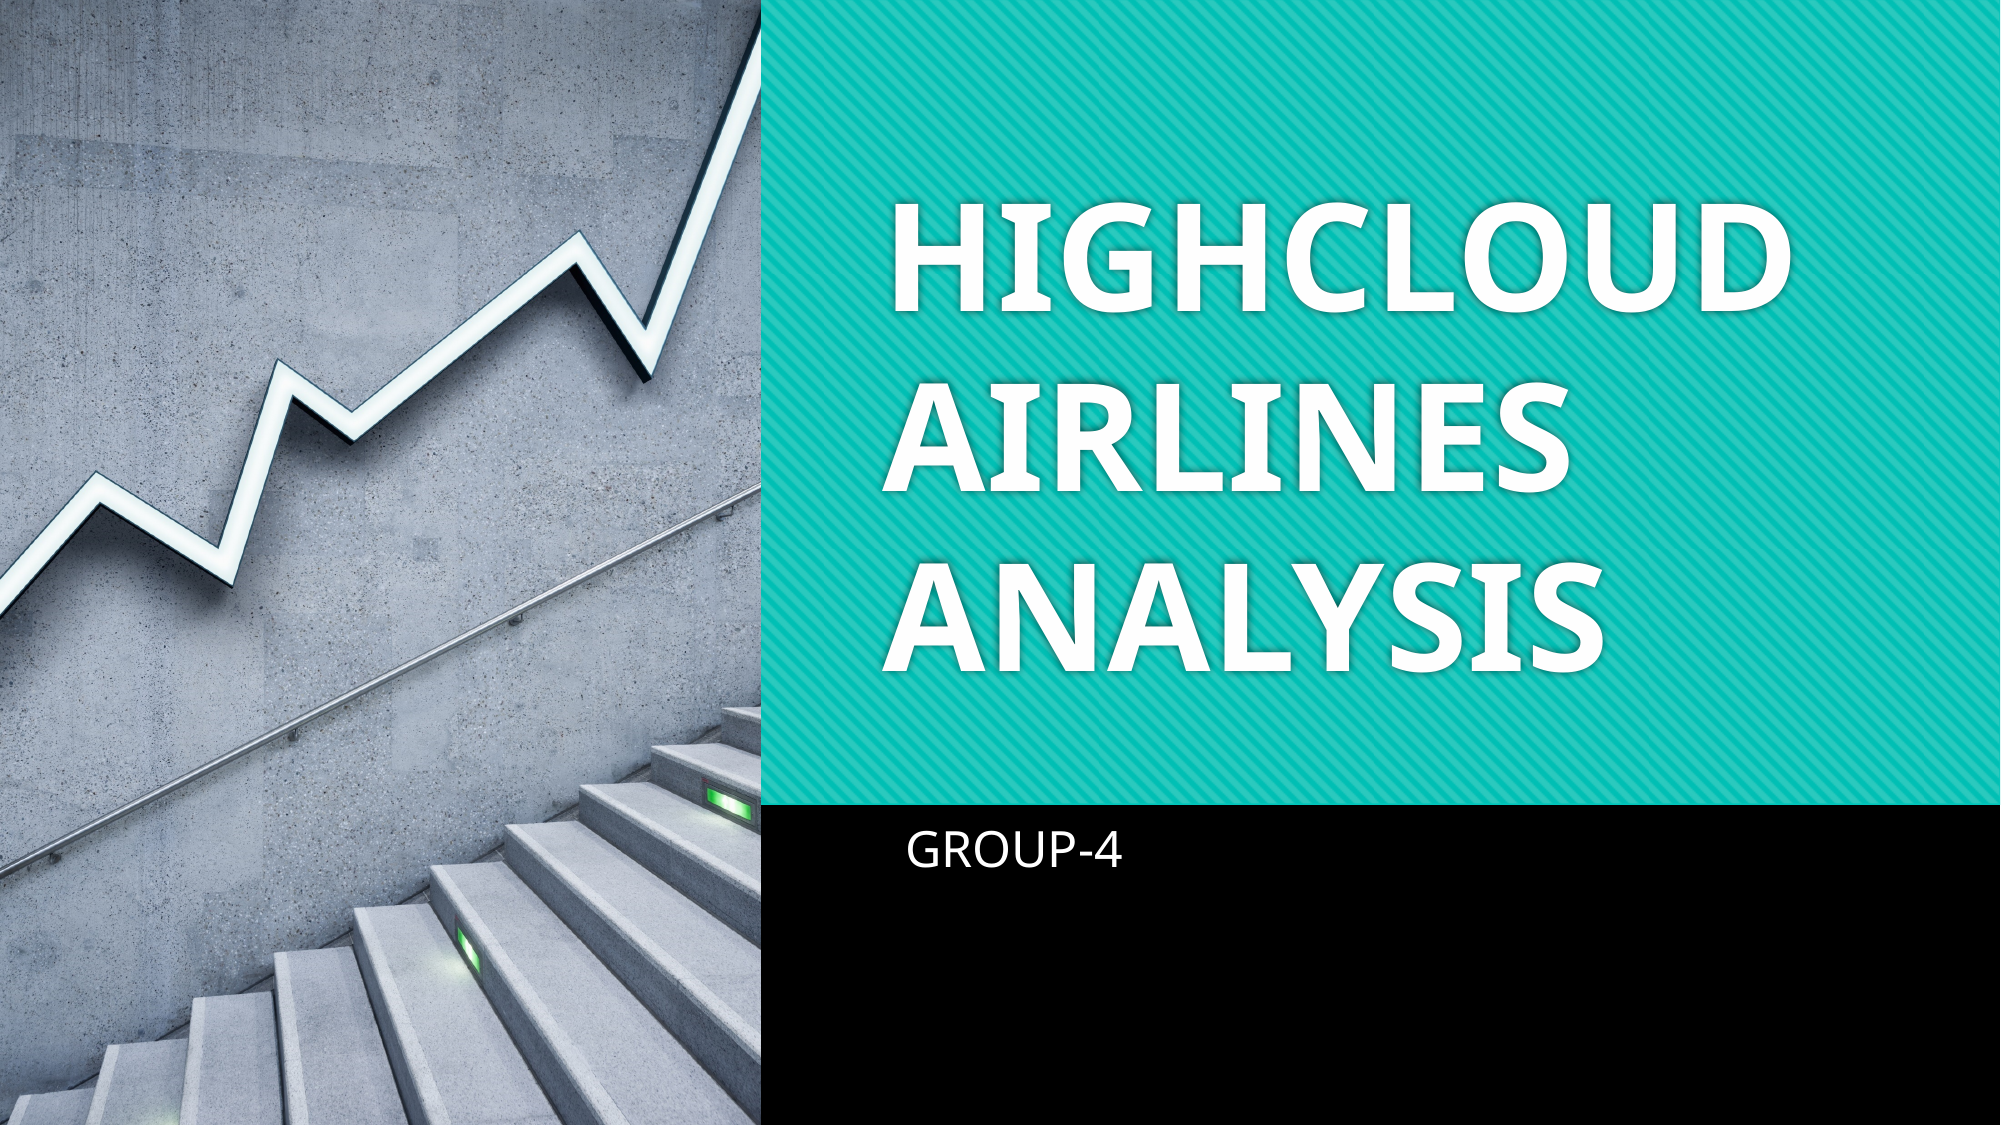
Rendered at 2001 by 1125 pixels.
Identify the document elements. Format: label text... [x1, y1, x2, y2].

picture [0, 0, 761, 1125]
subtitle GROUP-4 [890, 809, 1919, 978]
title HIGHCLOUD AIRLINES ANALYSIS [867, 104, 1894, 710]
